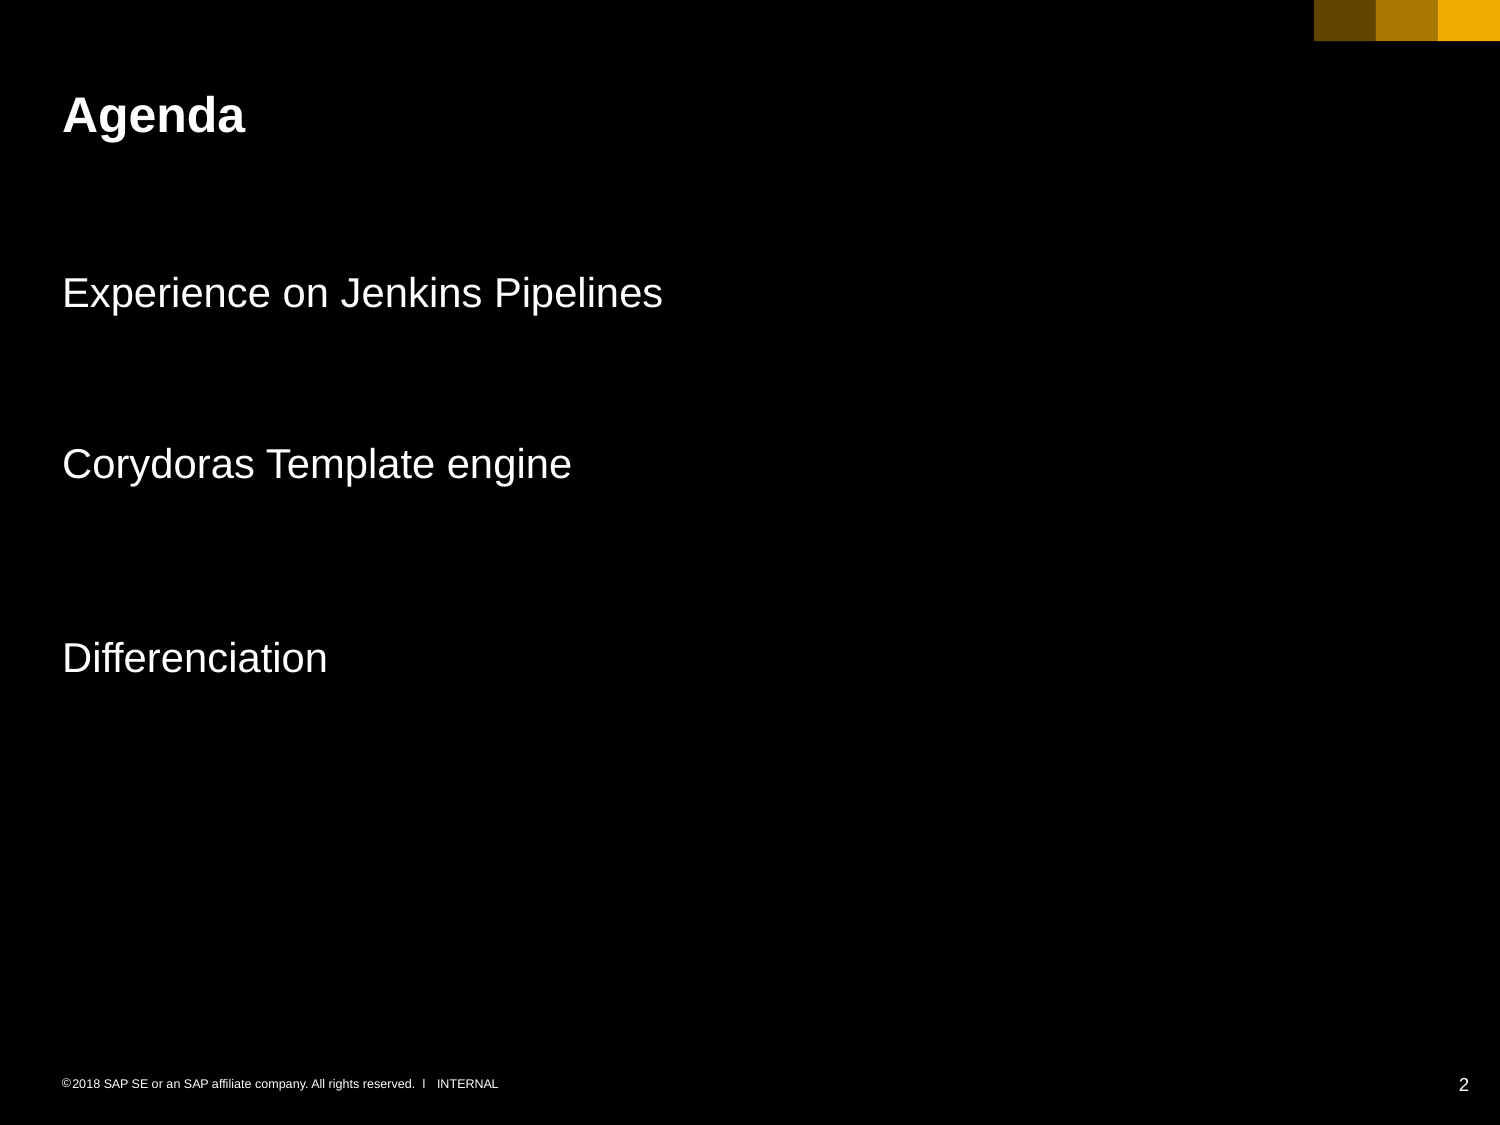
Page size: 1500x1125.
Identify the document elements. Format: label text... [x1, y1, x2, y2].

title Agenda [62, 82, 1438, 144]
list Experience on Jenkins Pipelines Corydoras Template engine Differenciation [62, 265, 1438, 1040]
